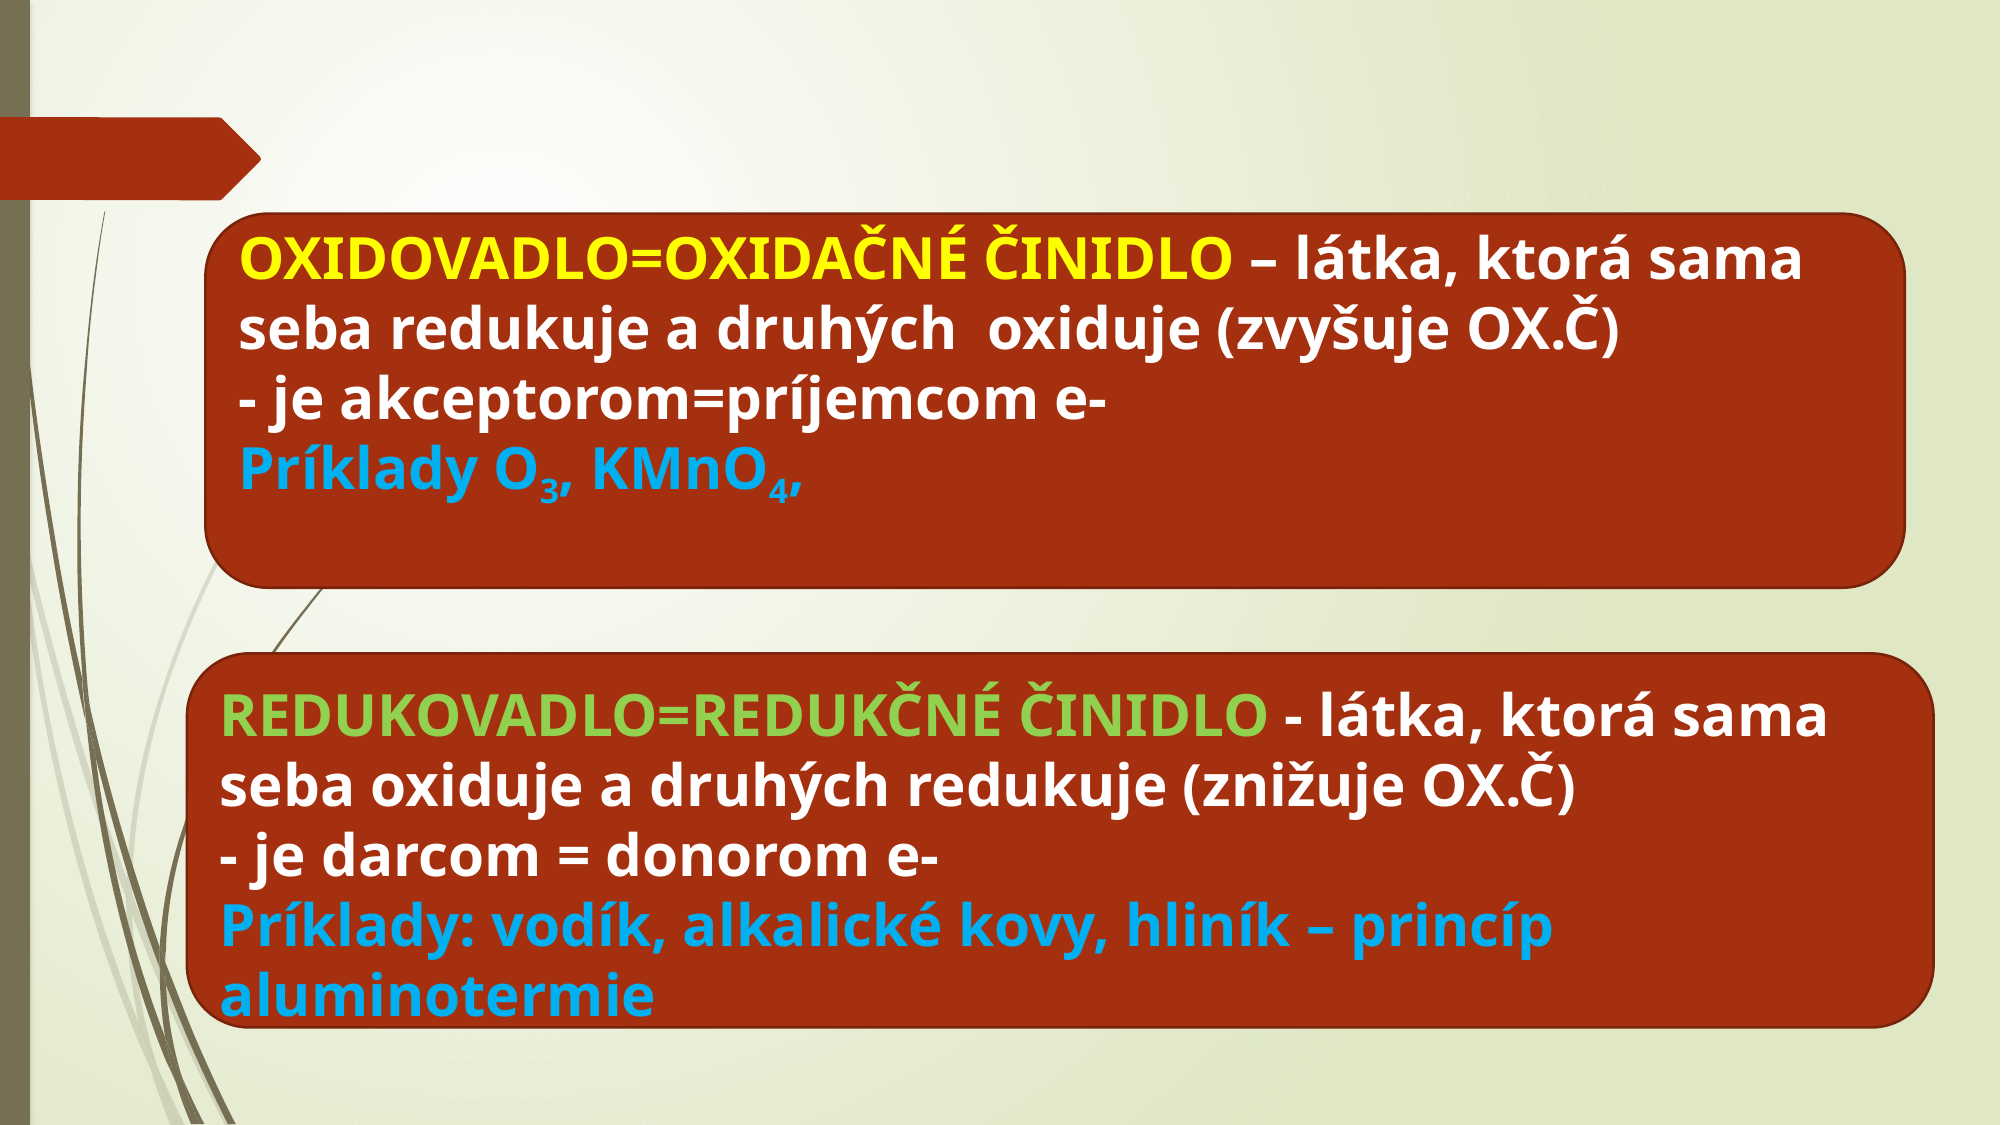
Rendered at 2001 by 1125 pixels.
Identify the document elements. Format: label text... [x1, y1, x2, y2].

list [424, 571, 1888, 654]
text_box OXIDOVADLO=OXIDAČNÉ ČINIDLO – látka, ktorá sama seba redukuje a druhých oxiduje (zvyšuje OX.Č) - je akceptorom=príjemcom e- Príklady O3, KMnO4, [204, 212, 1907, 590]
text_box REDUKOVADLO=REDUKČNÉ ČINIDLO - látka, ktorá sama seba oxiduje a druhých redukuje (znižuje OX.Č) - je darcom = donorom e- Príklady: vodík, alkalické kovy, hliník – princíp aluminotermie [185, 652, 1935, 1029]
